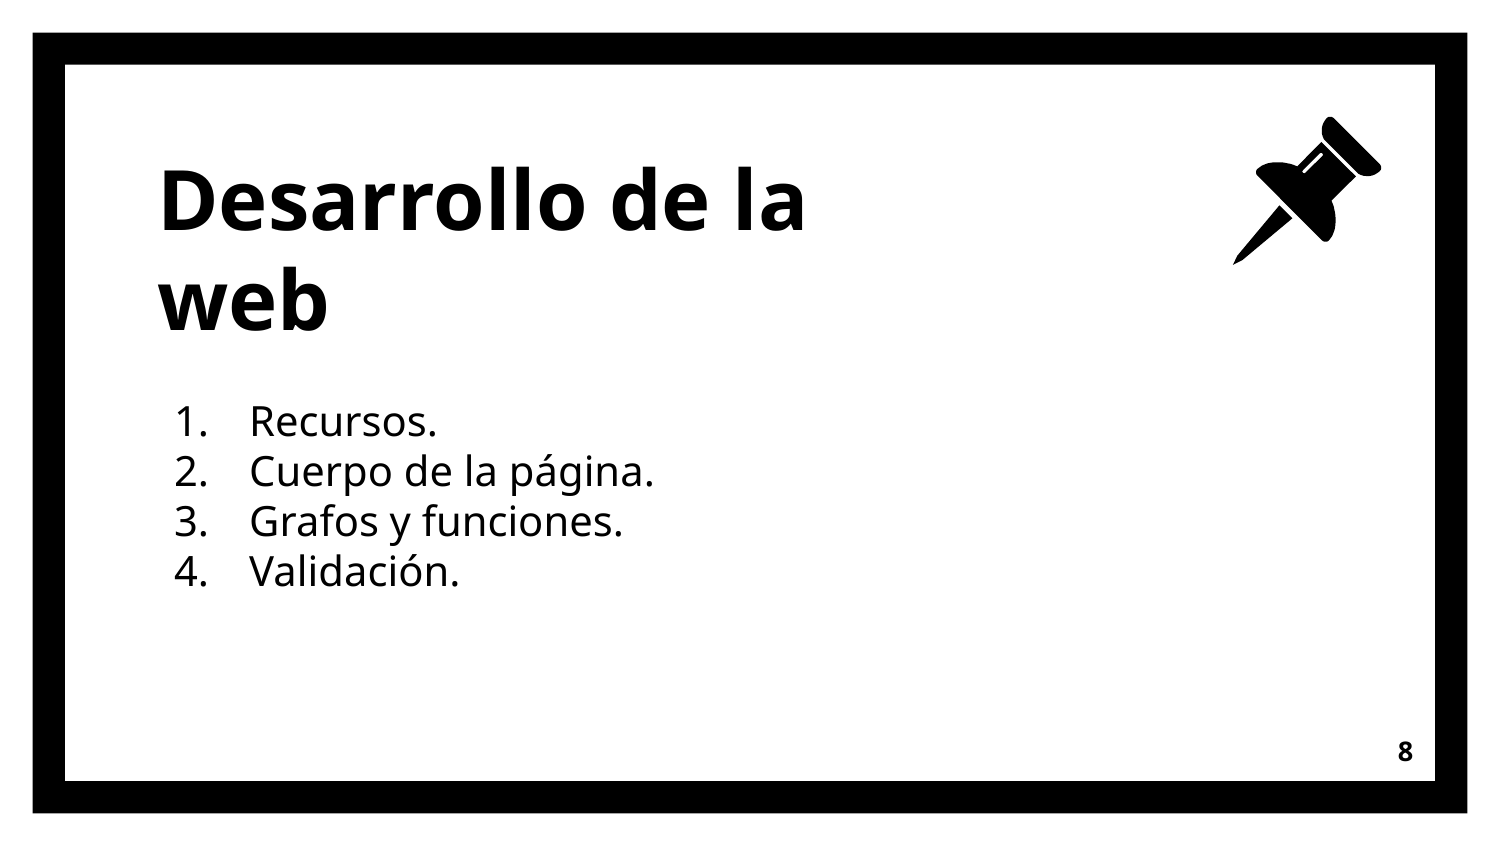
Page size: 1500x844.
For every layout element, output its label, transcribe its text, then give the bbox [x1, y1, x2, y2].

title Desarrollo de la web [142, 139, 978, 363]
slide_number 8 [1338, 720, 1429, 786]
list Recursos. Cuerpo de la página. Grafos y funciones. Validación. [142, 379, 1358, 709]
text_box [1232, 116, 1382, 266]
